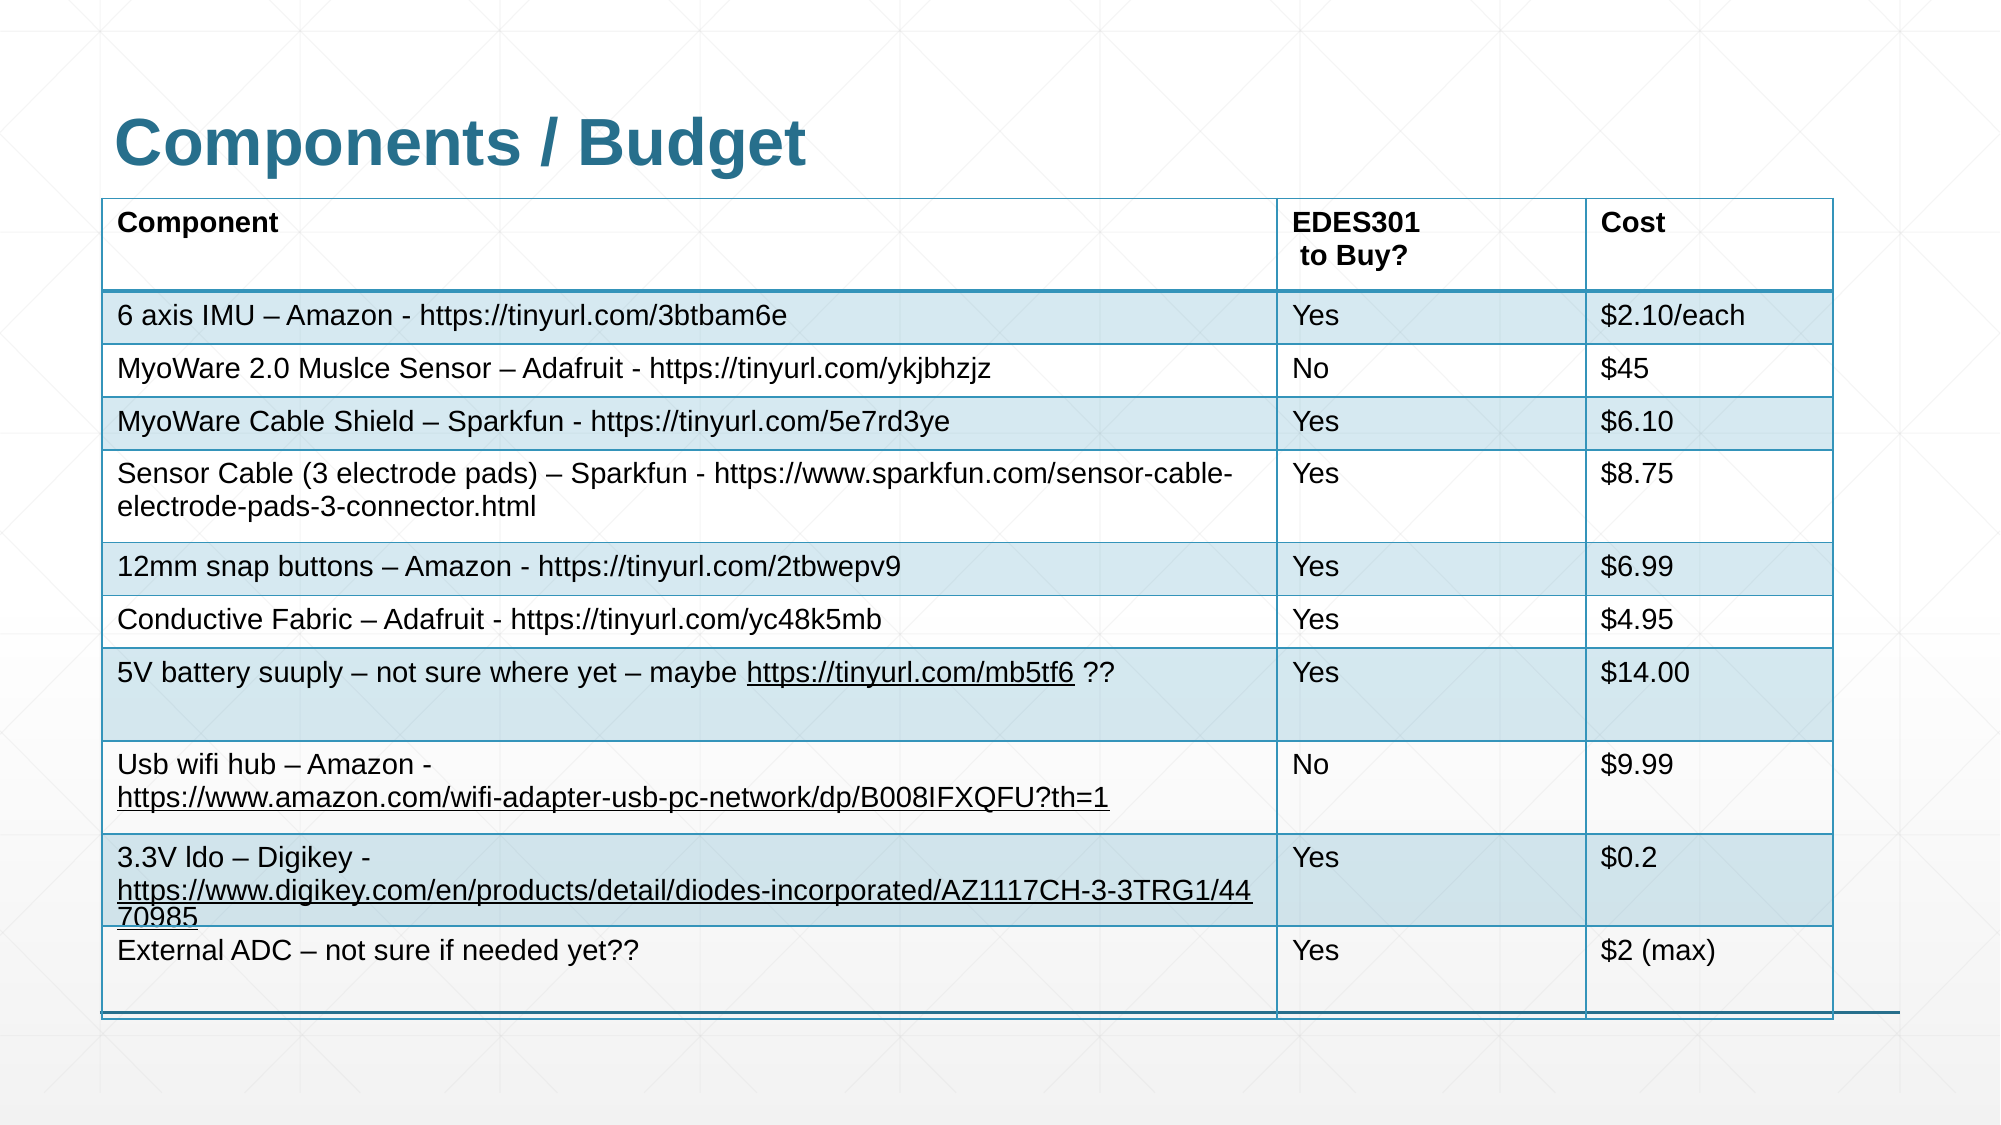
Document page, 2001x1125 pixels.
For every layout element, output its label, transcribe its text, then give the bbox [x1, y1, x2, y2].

table_cell No [1278, 345, 1585, 396]
table_cell MyoWare Cable Shield – Sparkfun - https://tinyurl.com/5e7rd3ye [103, 398, 1276, 449]
table_header EDES301 to Buy? [1278, 199, 1585, 289]
table_cell $45 [1587, 345, 1832, 396]
table_cell No [1278, 742, 1585, 833]
table_cell $8.75 [1587, 451, 1832, 542]
table_cell Yes [1278, 398, 1585, 449]
table_cell 12mm snap buttons – Amazon - https://tinyurl.com/2tbwepv9 [103, 543, 1276, 595]
table_cell Usb wifi hub – Amazon - https://www.amazon.com/wifi-adapter-usb-pc-network/dp/B008IFXQFU?th=1 [103, 742, 1276, 833]
table_cell Yes [1278, 293, 1585, 343]
table_cell Sensor Cable (3 electrode pads) – Sparkfun - https://www.sparkfun.com/sensor-cable-electrode-pads-3-connector.html [103, 451, 1276, 542]
table_cell $9.99 [1587, 742, 1832, 833]
table_header Component [103, 199, 1276, 289]
title Components / Budget [99, 37, 1900, 188]
table_cell External ADC – not sure if needed yet?? [103, 927, 1276, 1018]
table_cell $0.2 [1587, 835, 1832, 925]
table_cell Yes [1278, 835, 1585, 925]
table_cell Yes [1278, 451, 1585, 542]
table_cell $4.95 [1587, 596, 1832, 647]
table_cell Conductive Fabric – Adafruit - https://tinyurl.com/yc48k5mb [103, 596, 1276, 647]
table_header Cost [1587, 199, 1832, 289]
table_cell Yes [1278, 596, 1585, 647]
table_cell $2 (max) [1587, 927, 1832, 1018]
table_cell Yes [1278, 927, 1585, 1018]
table_cell MyoWare 2.0 Muslce Sensor – Adafruit - https://tinyurl.com/ykjbhzjz [103, 345, 1276, 396]
table_cell $2.10/each [1587, 293, 1832, 343]
table_cell 3.3V ldo – Digikey - https://www.digikey.com/en/products/detail/diodes-incorporated/AZ1117CH-3-3TRG1/4470985 [103, 835, 1276, 925]
table_cell $6.99 [1587, 543, 1832, 595]
table_cell Yes [1278, 543, 1585, 595]
table_cell Yes [1278, 649, 1585, 740]
table_cell $14.00 [1587, 649, 1832, 740]
table_cell $6.10 [1587, 398, 1832, 449]
table_cell 5V battery suuply – not sure where yet – maybe https://tinyurl.com/mb5tf6 ?? [103, 649, 1276, 740]
table_cell 6 axis IMU – Amazon - https://tinyurl.com/3btbam6e [103, 293, 1276, 343]
